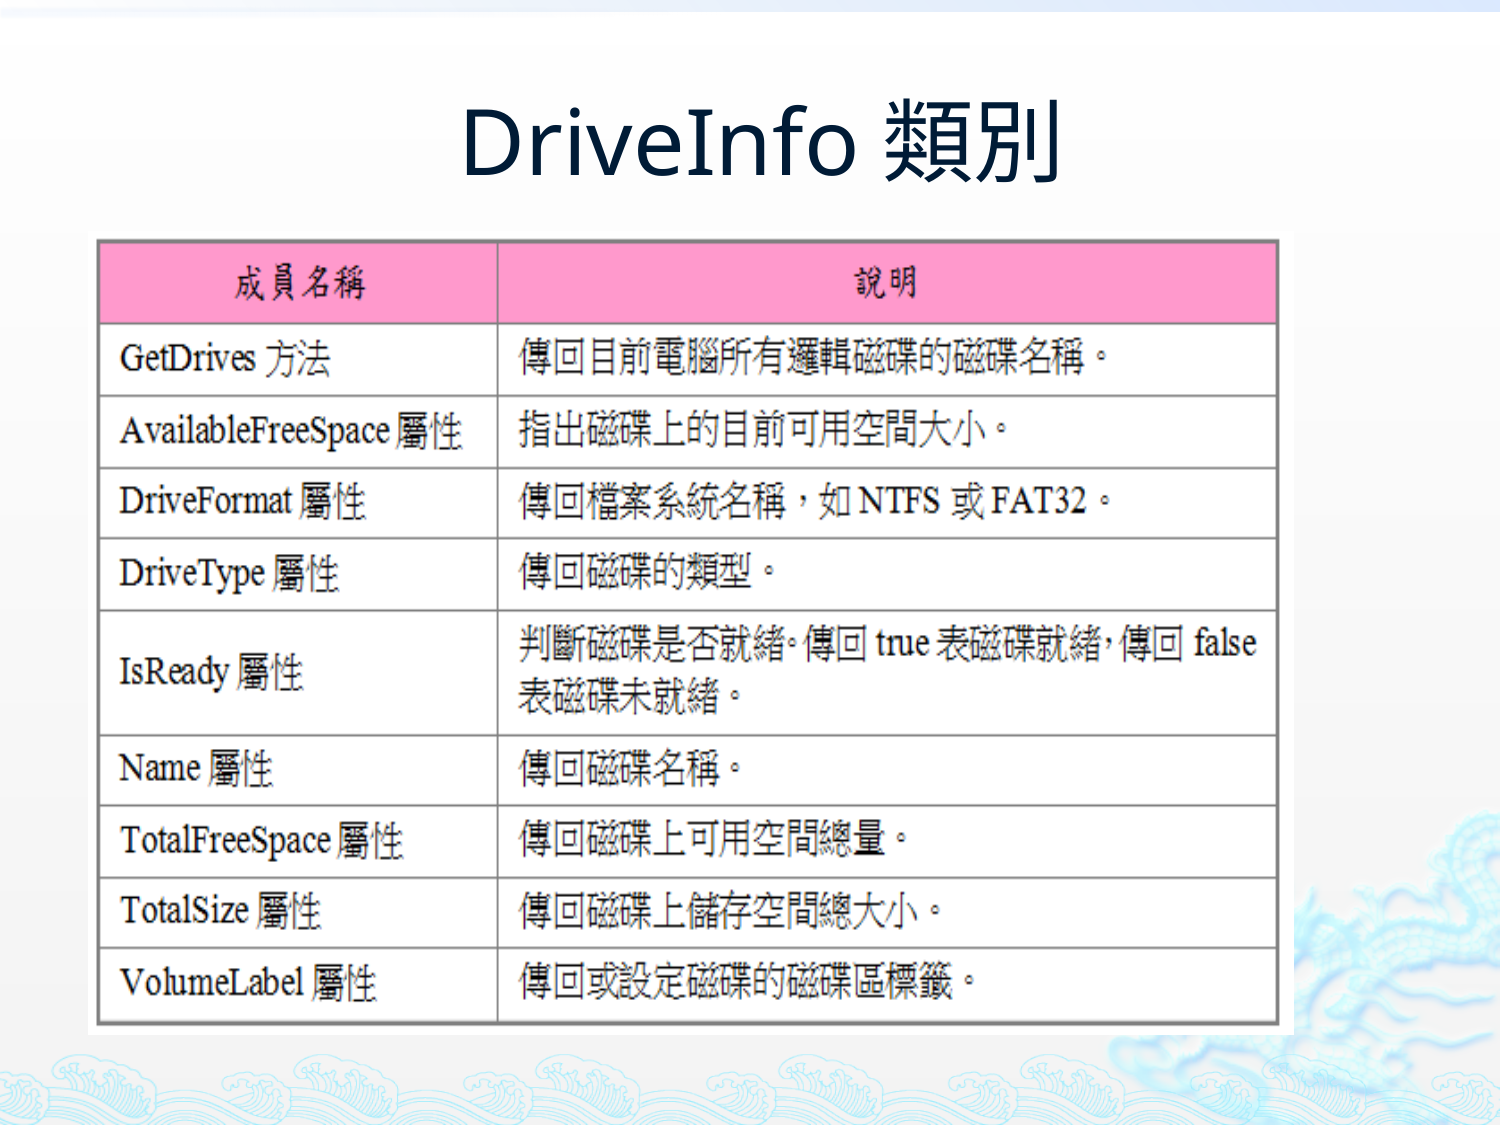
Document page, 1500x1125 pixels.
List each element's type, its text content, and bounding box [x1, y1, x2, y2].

picture [87, 231, 1294, 1036]
title DriveInfo類別 [75, 45, 1425, 233]
